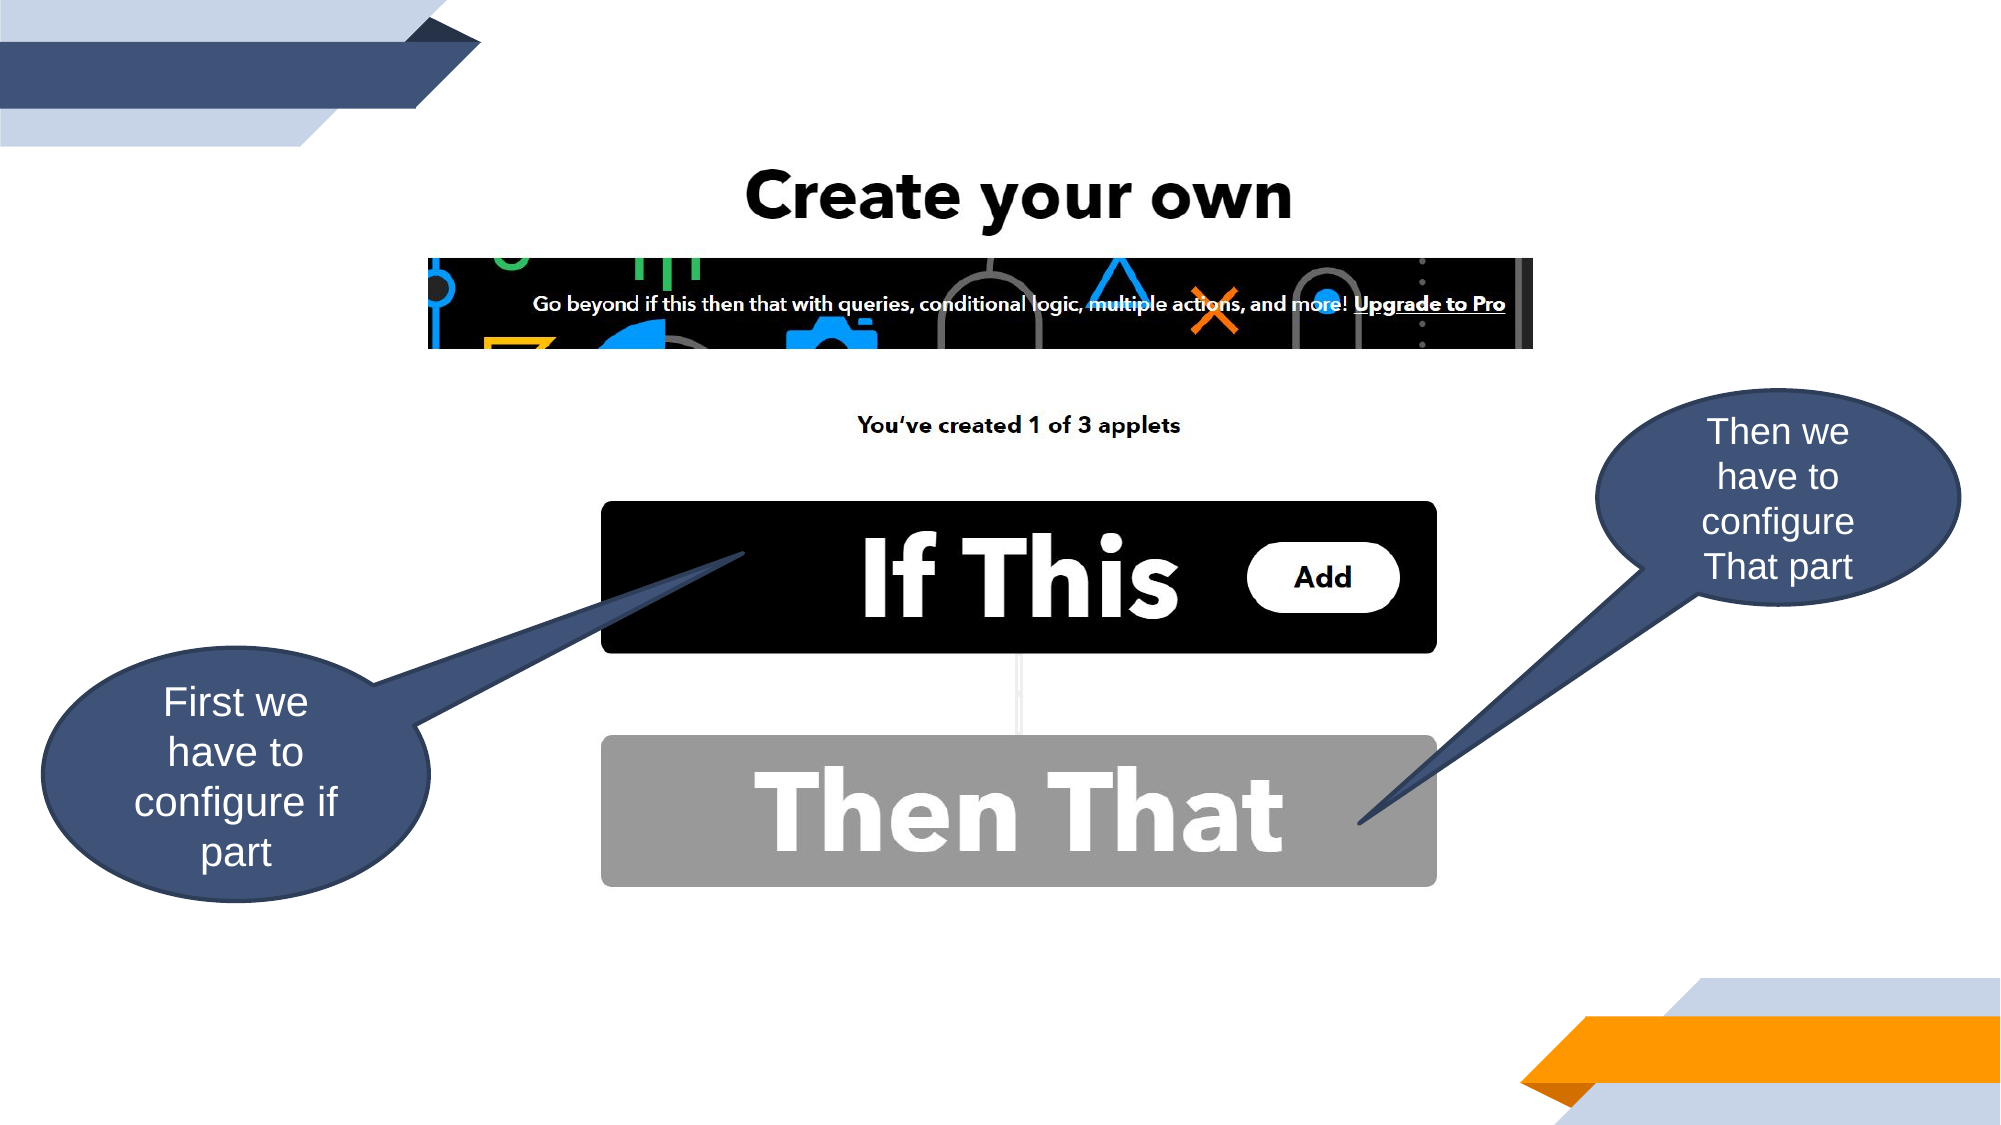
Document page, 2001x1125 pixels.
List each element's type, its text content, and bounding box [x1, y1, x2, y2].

picture [428, 159, 1533, 917]
text_box Then we have to configure That part [1537, 388, 1962, 706]
text_box First we have to configure if part [40, 645, 423, 904]
